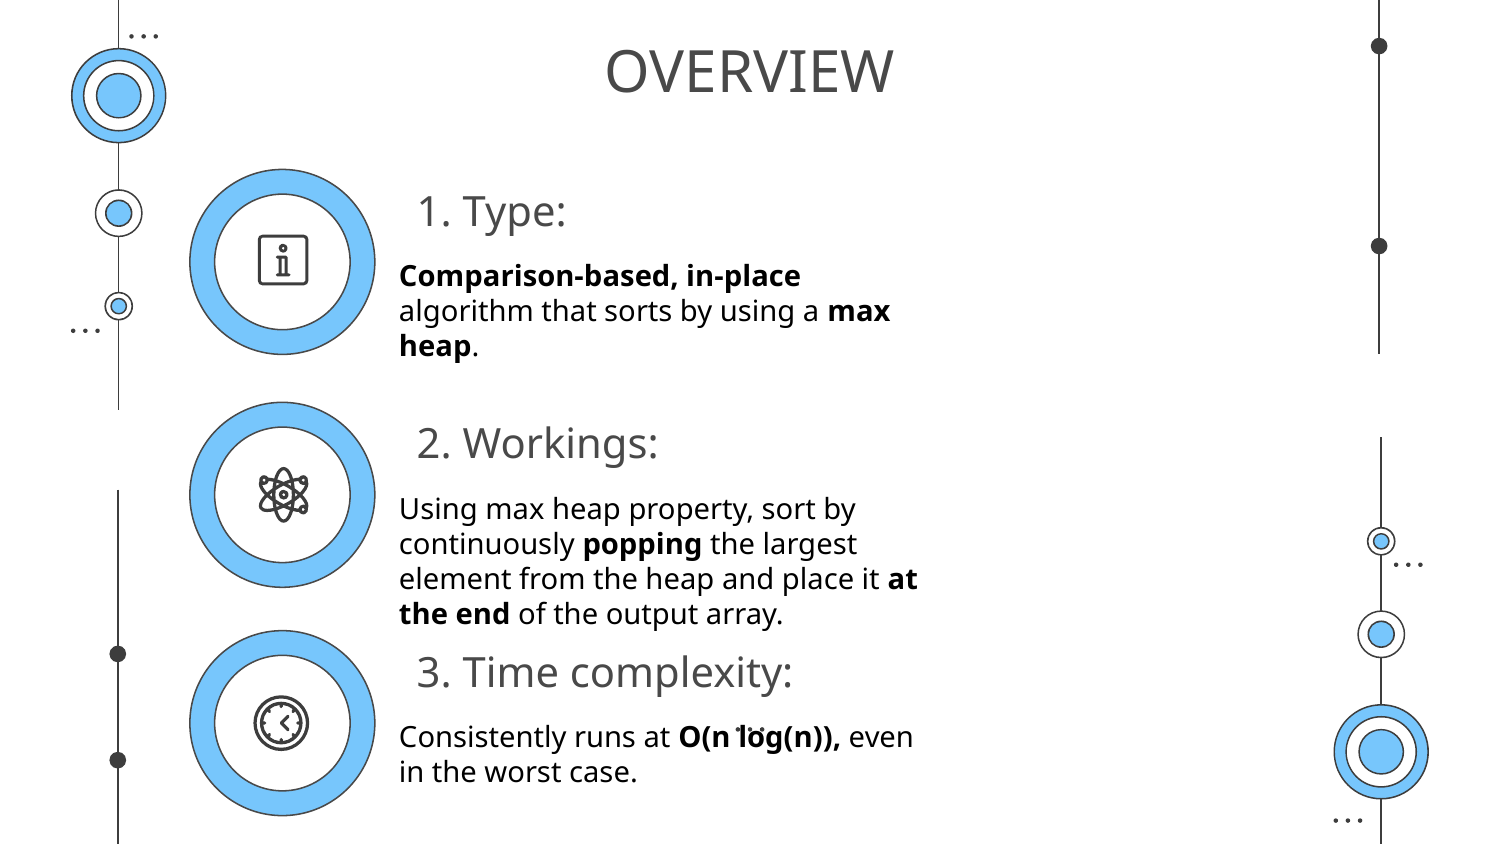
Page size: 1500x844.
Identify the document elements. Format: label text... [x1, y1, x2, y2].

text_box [253, 694, 310, 752]
text_box Consistently runs at O(n log(n)), even in the worst case. [384, 711, 948, 796]
title OVERVIEW [355, 19, 1145, 114]
text_box 3. Time complexity: [401, 638, 824, 711]
text_box 2. Workings: [401, 402, 824, 482]
text_box Using max heap property, sort by continuously popping the largest element from the heap and place it at the end of the output array. [384, 482, 948, 638]
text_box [189, 169, 376, 355]
text_box Comparison-based, in-place algorithm that sorts by using a max heap. [384, 250, 948, 370]
text_box 1. Type: [401, 169, 824, 250]
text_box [257, 234, 309, 286]
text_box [257, 466, 310, 523]
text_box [189, 402, 376, 588]
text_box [189, 630, 376, 816]
